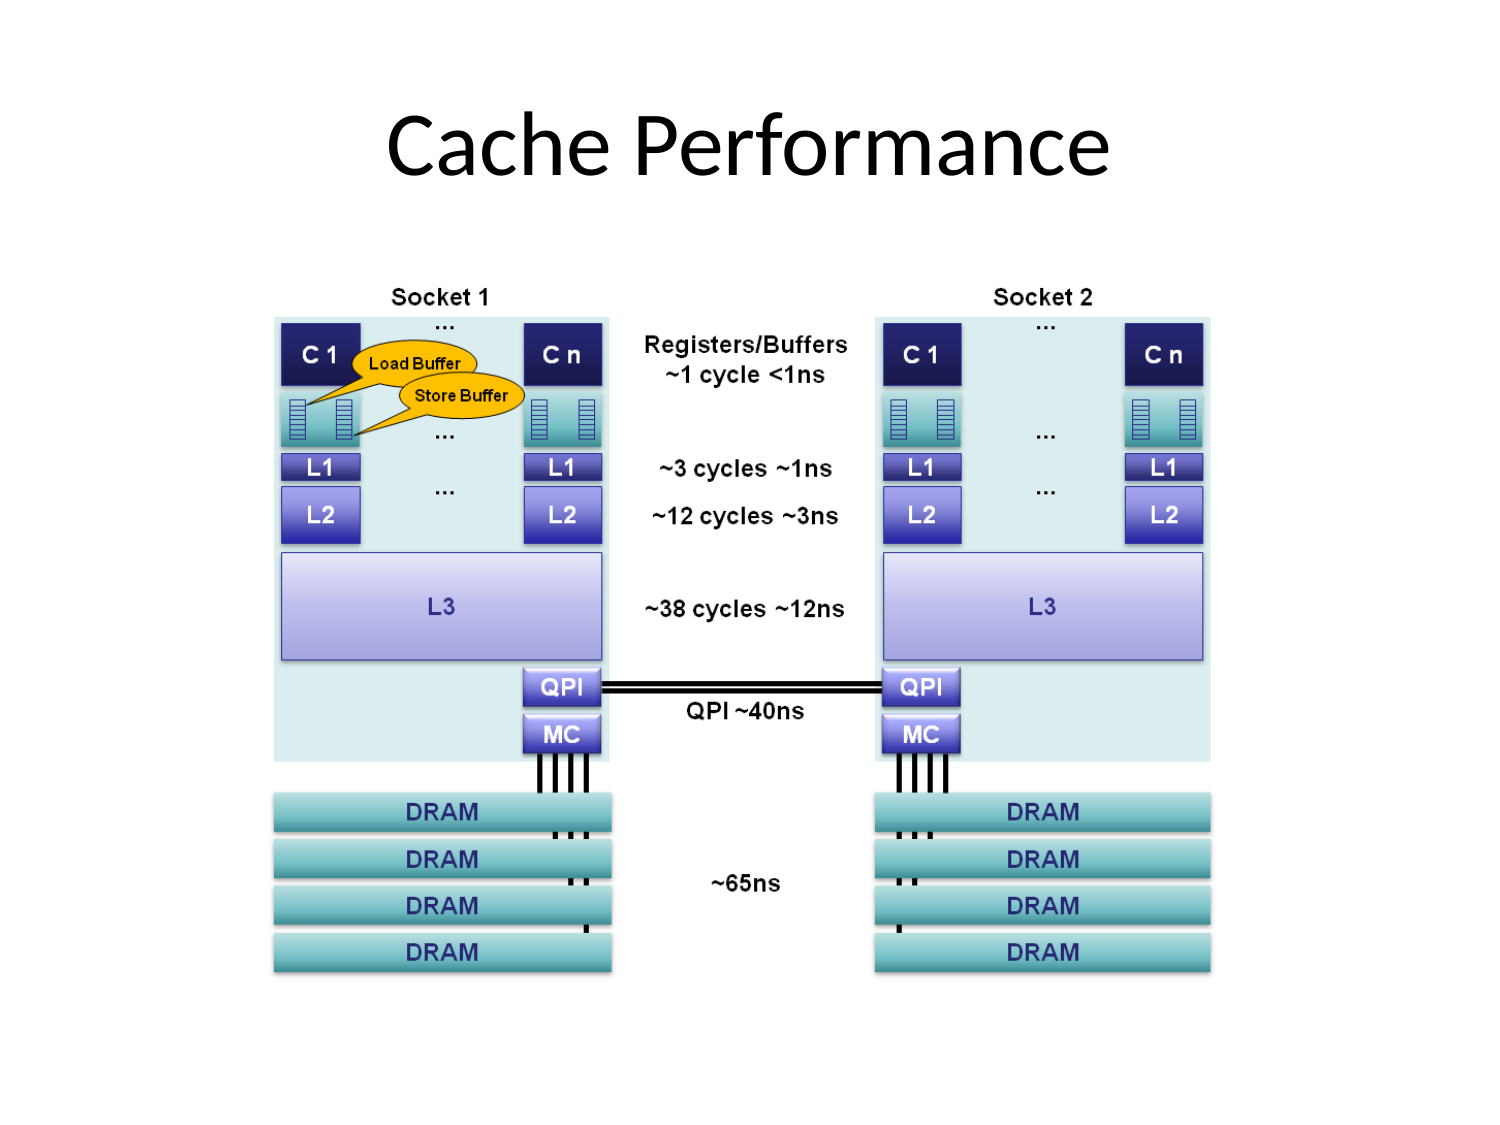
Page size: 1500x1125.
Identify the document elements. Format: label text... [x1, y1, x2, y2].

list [213, 256, 1287, 1000]
title Cache Performance [75, 45, 1425, 233]
